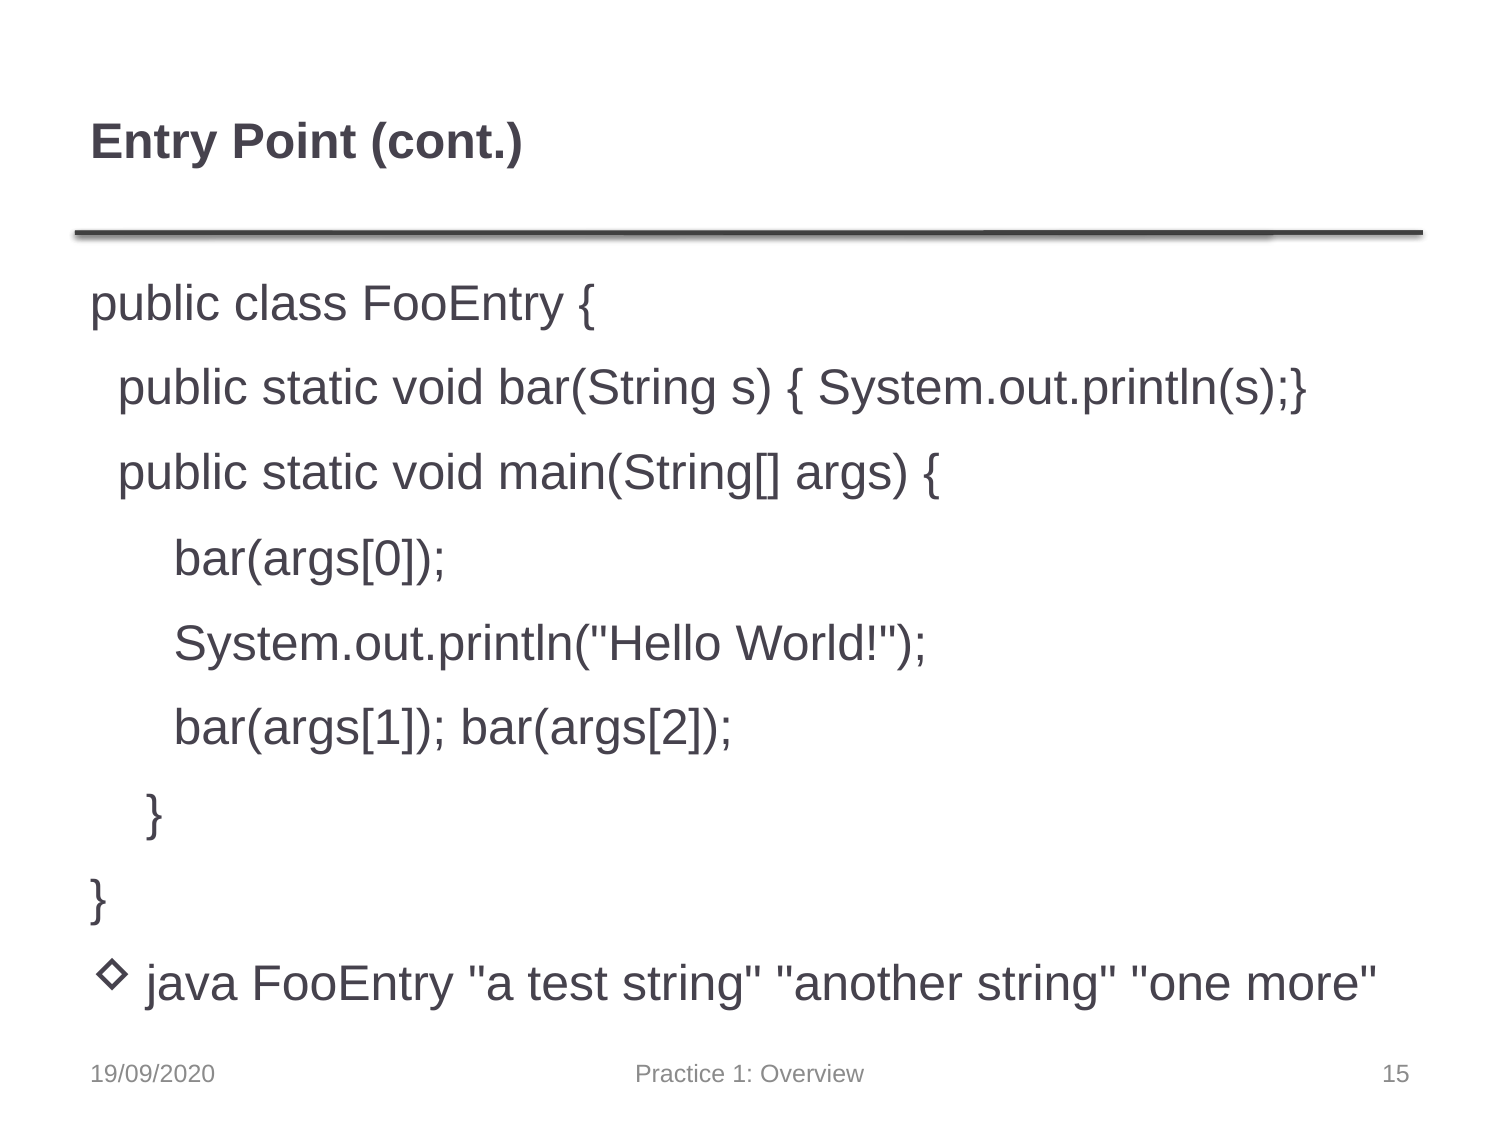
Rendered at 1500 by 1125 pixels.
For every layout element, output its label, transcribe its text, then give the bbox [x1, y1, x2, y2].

footer Practice 1: Overview [512, 1042, 988, 1103]
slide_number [75, 1042, 425, 1103]
title Entry Point (cont.) [74, 44, 1272, 233]
list public class FooEntry { public static void bar(String s) { System.out.println(s);} public static void main(String[] args) { bar(args[0]); System.out.println("Hello World!"); bar(args[1]); bar(args[2]); } } java FooEntry "a test string" "another string" "one more" [75, 262, 1425, 1005]
slide_number 15 [1074, 1042, 1425, 1103]
